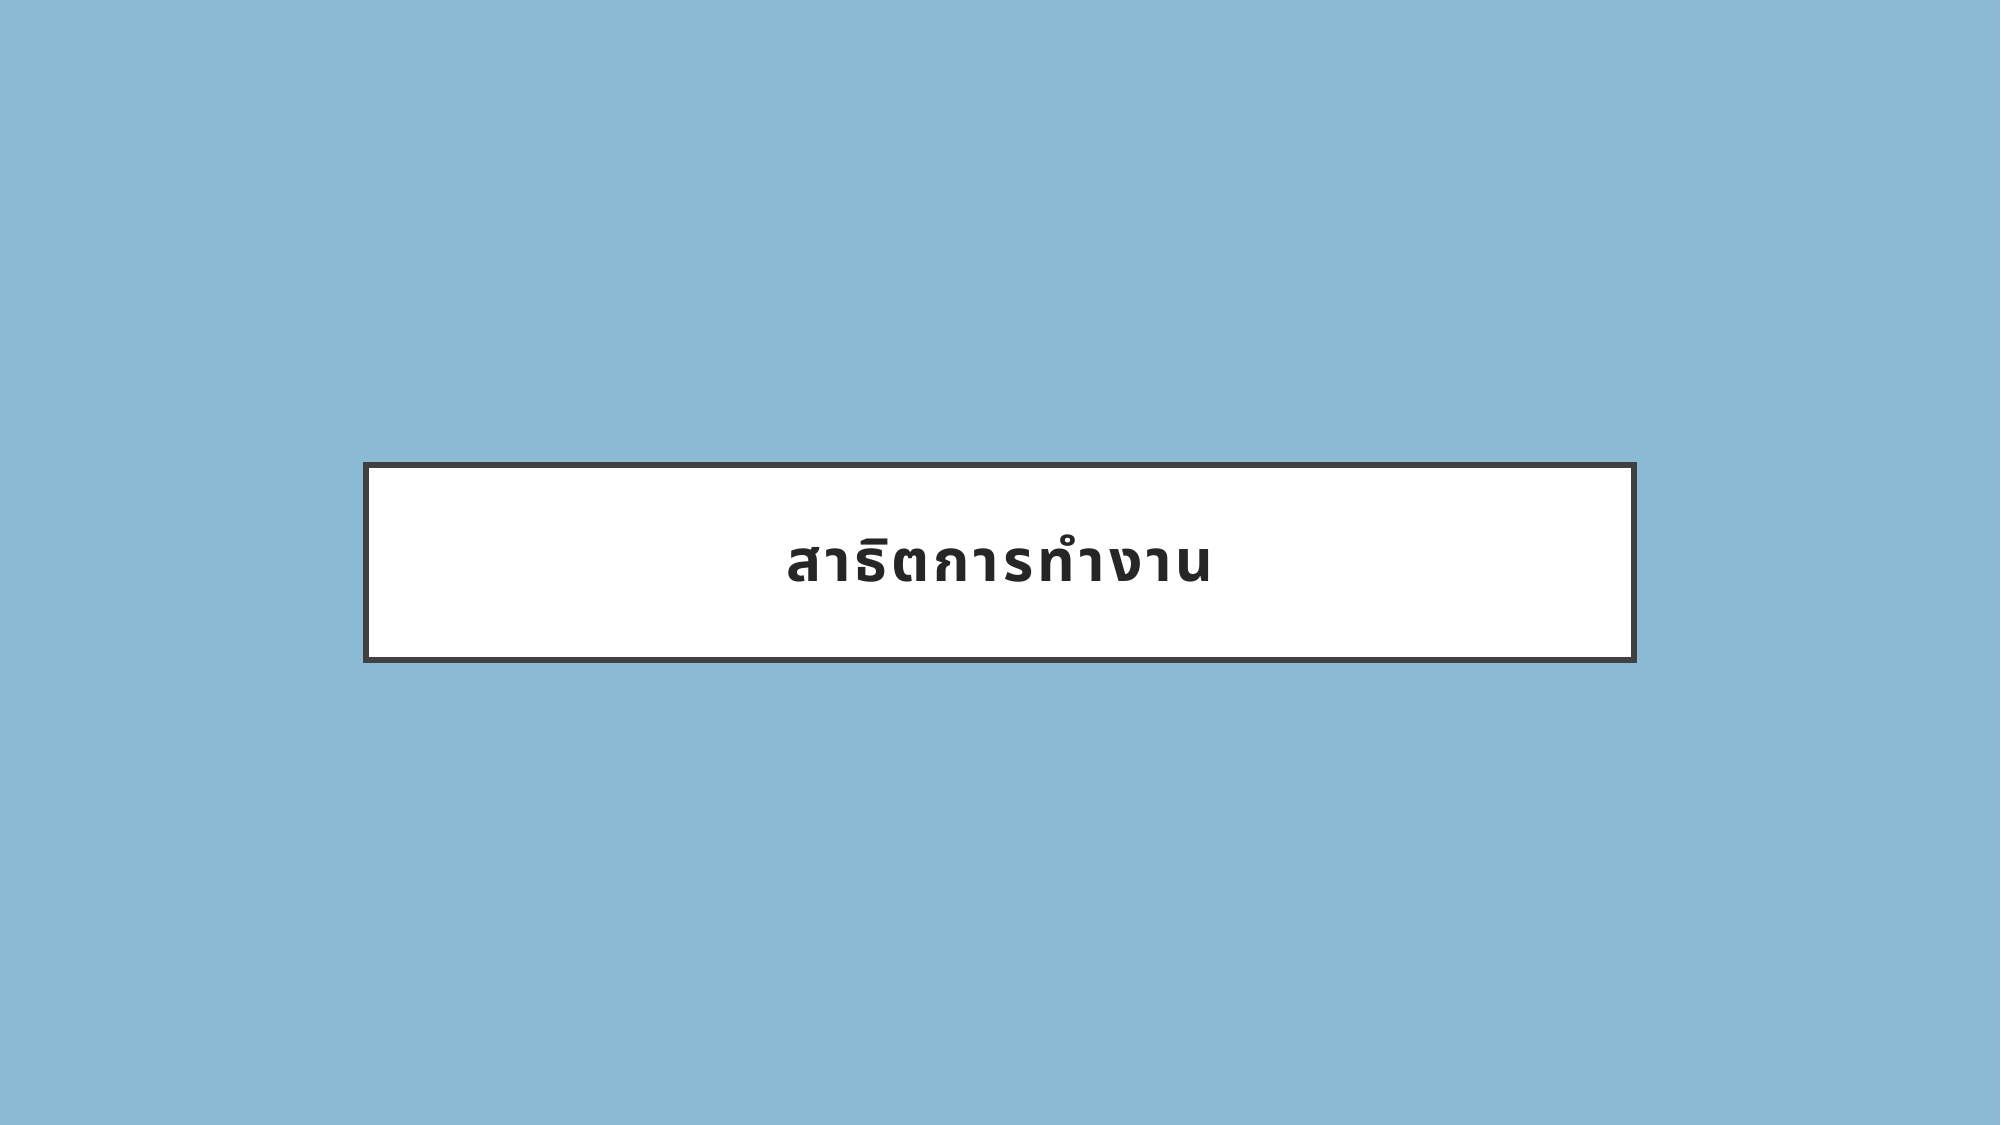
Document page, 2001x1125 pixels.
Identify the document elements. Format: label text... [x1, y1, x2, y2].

title สาธิตการทำงาน [363, 462, 1637, 663]
